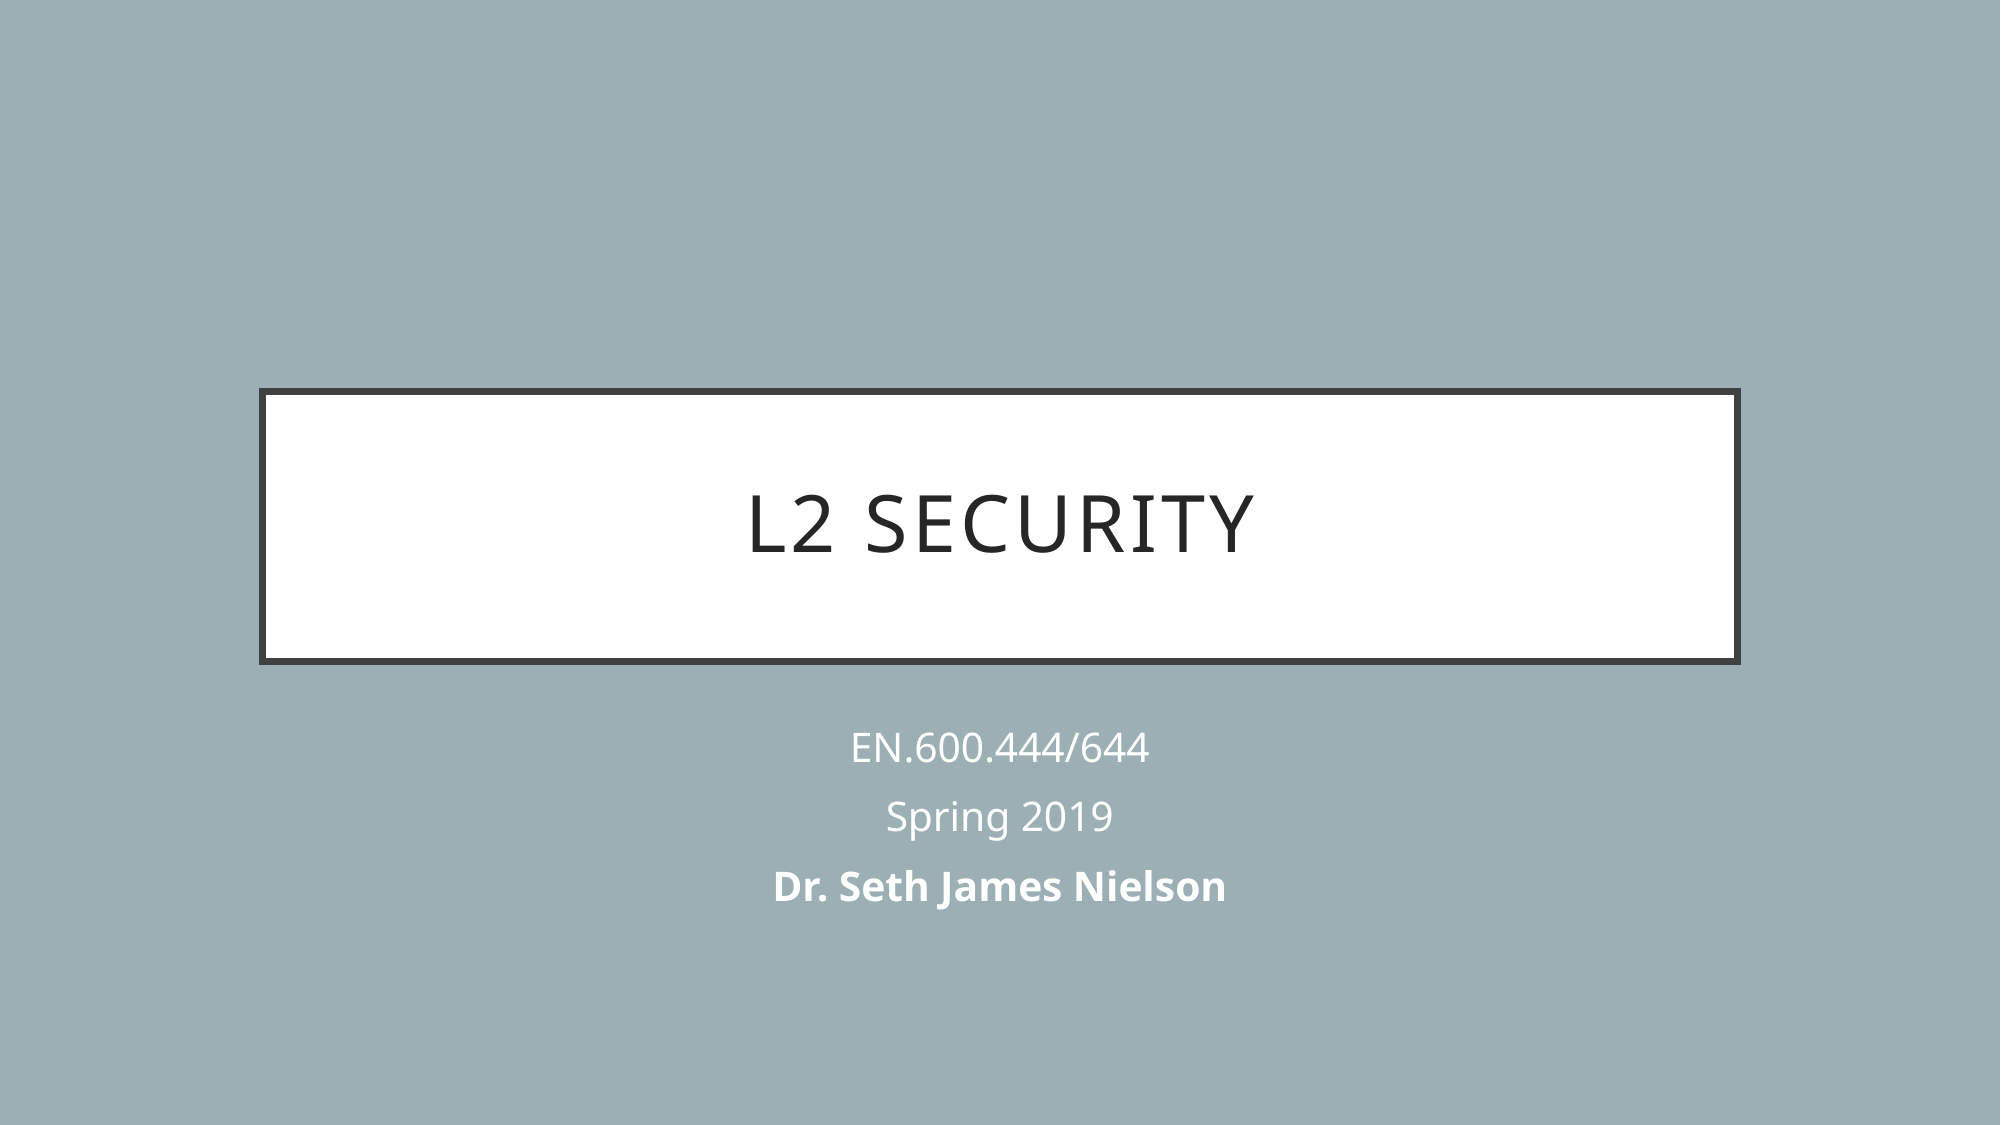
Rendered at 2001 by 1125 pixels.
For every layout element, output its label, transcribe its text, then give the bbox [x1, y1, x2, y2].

subtitle EN.600.444/644 Spring 2019 Dr. Seth James Nielson [442, 713, 1558, 918]
title L2 Security [259, 388, 1741, 665]
